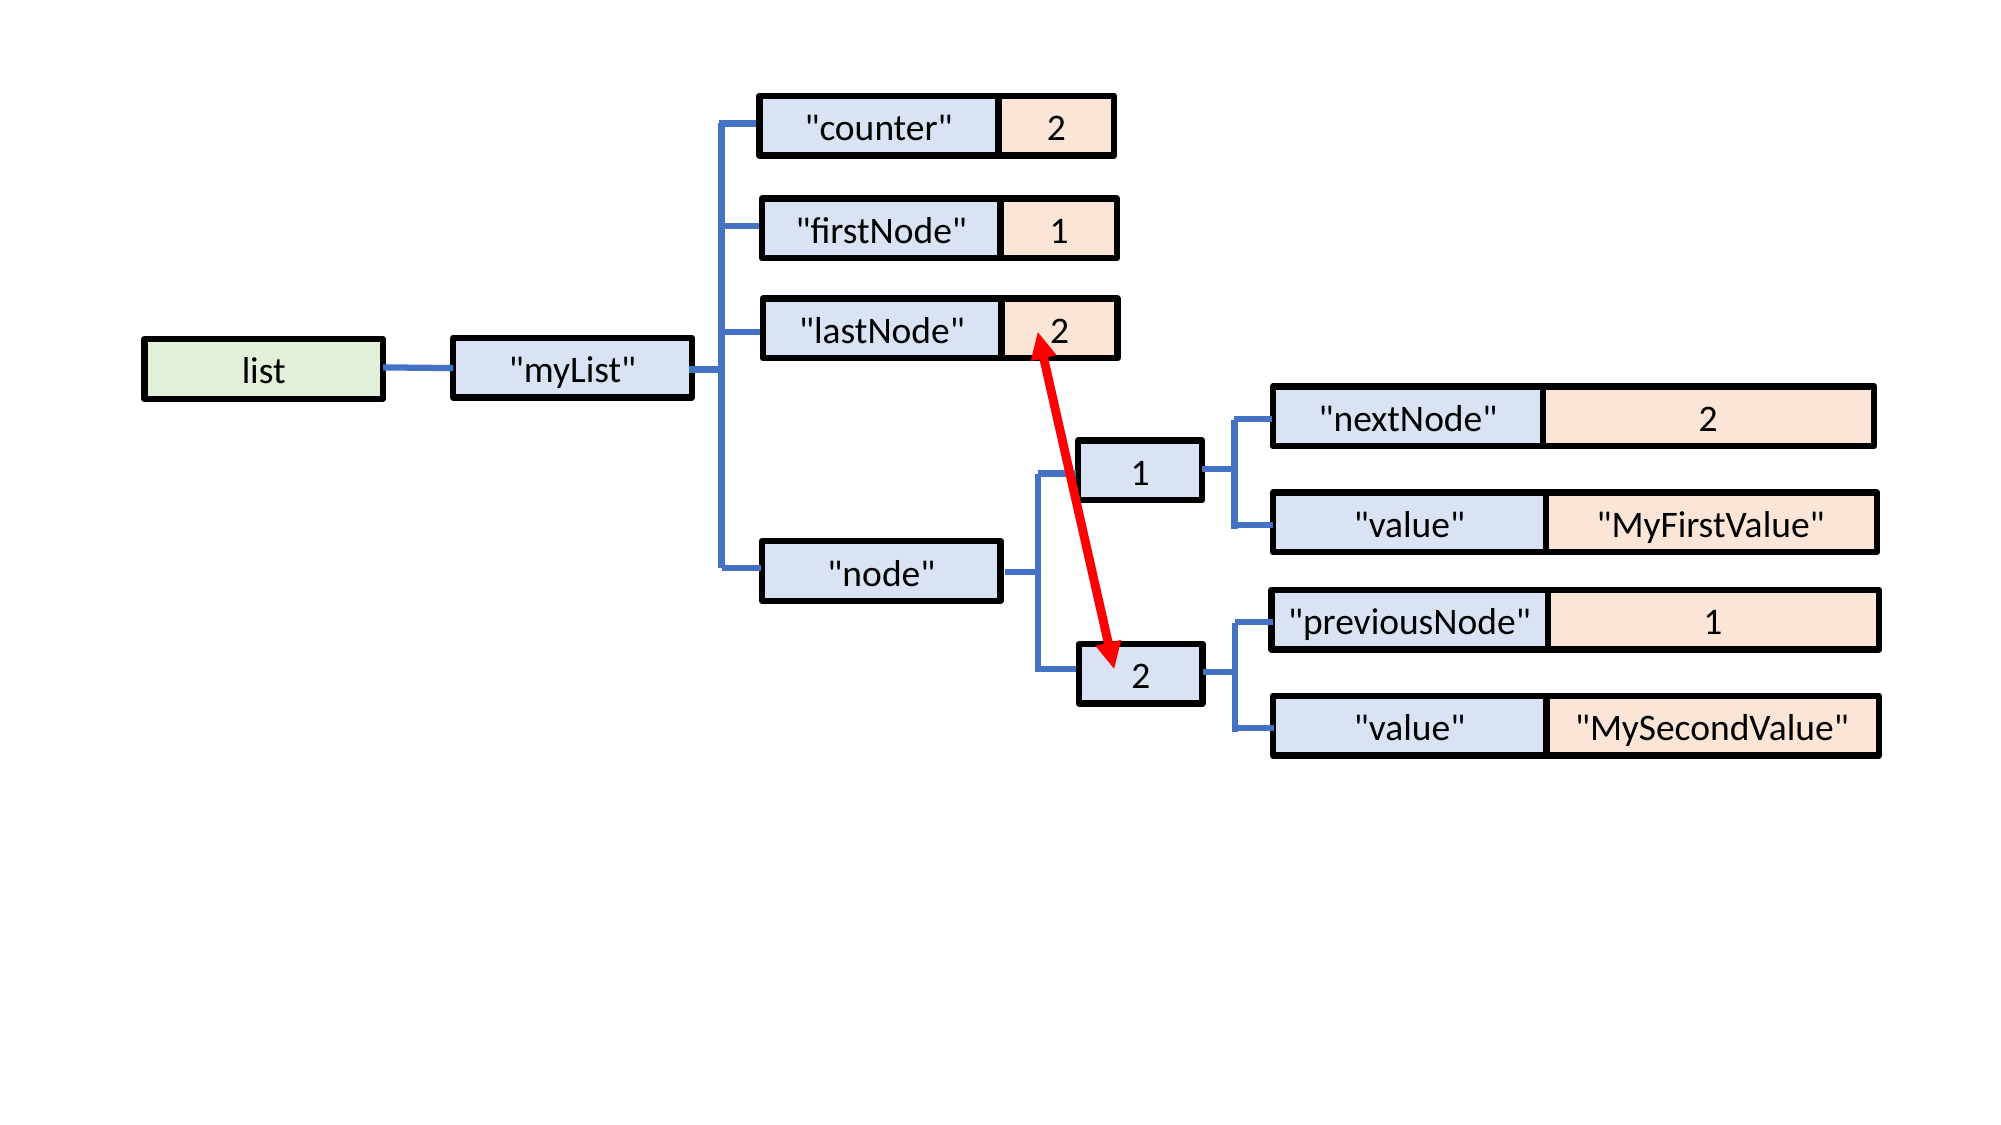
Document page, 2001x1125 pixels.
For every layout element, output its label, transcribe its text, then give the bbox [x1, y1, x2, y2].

text_box 2 [1078, 643, 1203, 704]
text_box 1 [1115, 440, 1202, 501]
text_box 1 [1548, 589, 1879, 650]
text_box "firstNode" [762, 198, 1001, 259]
text_box "nextNode" [1272, 386, 1544, 447]
text_box "myList" [453, 337, 692, 398]
text_box "value" [1272, 492, 1546, 553]
text_box "lastNode" [762, 298, 1001, 359]
text_box "previousNode" [1271, 589, 1548, 650]
text_box list [144, 339, 384, 399]
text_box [1037, 332, 1115, 669]
text_box 2 [1544, 386, 1875, 447]
text_box "node" [762, 541, 1001, 601]
text_box 1 [1001, 198, 1117, 259]
text_box "MyFirstValue" [1546, 492, 1877, 553]
text_box 2 [998, 95, 1115, 156]
text_box 2 [1001, 298, 1118, 359]
text_box "value" [1272, 695, 1547, 756]
text_box "counter" [759, 95, 998, 156]
text_box "MySecondValue" [1547, 695, 1879, 756]
